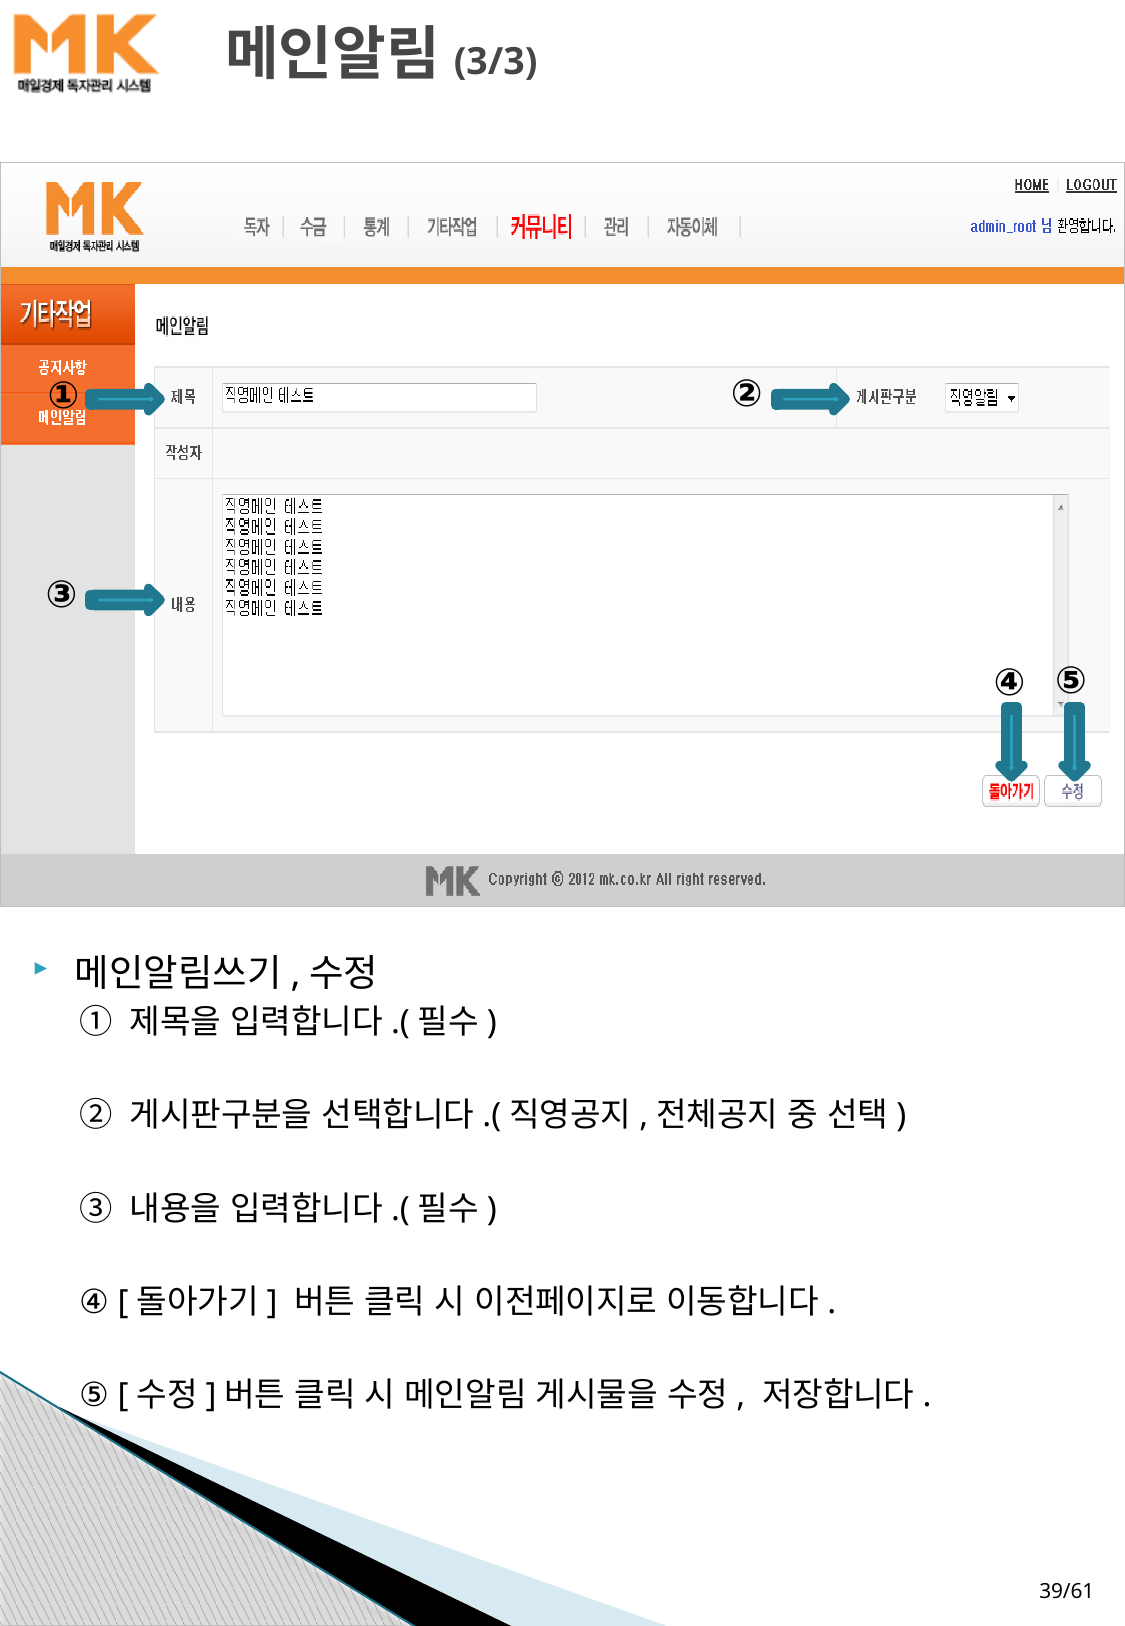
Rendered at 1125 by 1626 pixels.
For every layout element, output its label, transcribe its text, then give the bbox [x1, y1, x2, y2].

title 메인알림(3/3) [210, 0, 1125, 102]
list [0, 162, 1125, 908]
list 메인알림쓰기,수정 ① 제목을 입력합니다.(필수) ② 게시판구분을 선택합니다.(직영공지,전체공지 중 선택) ③ 내용을 입력합니다.(필수) ④ [돌아가기] 버튼 클릭 시 이전페이지로 이동합니다. ⑤ [수정]버튼 클릭 시 메인알림 게시물을 수정, 저장합니다. [0, 941, 1125, 1492]
picture [0, 0, 176, 110]
slide_number 38/61 [996, 1527, 1109, 1614]
